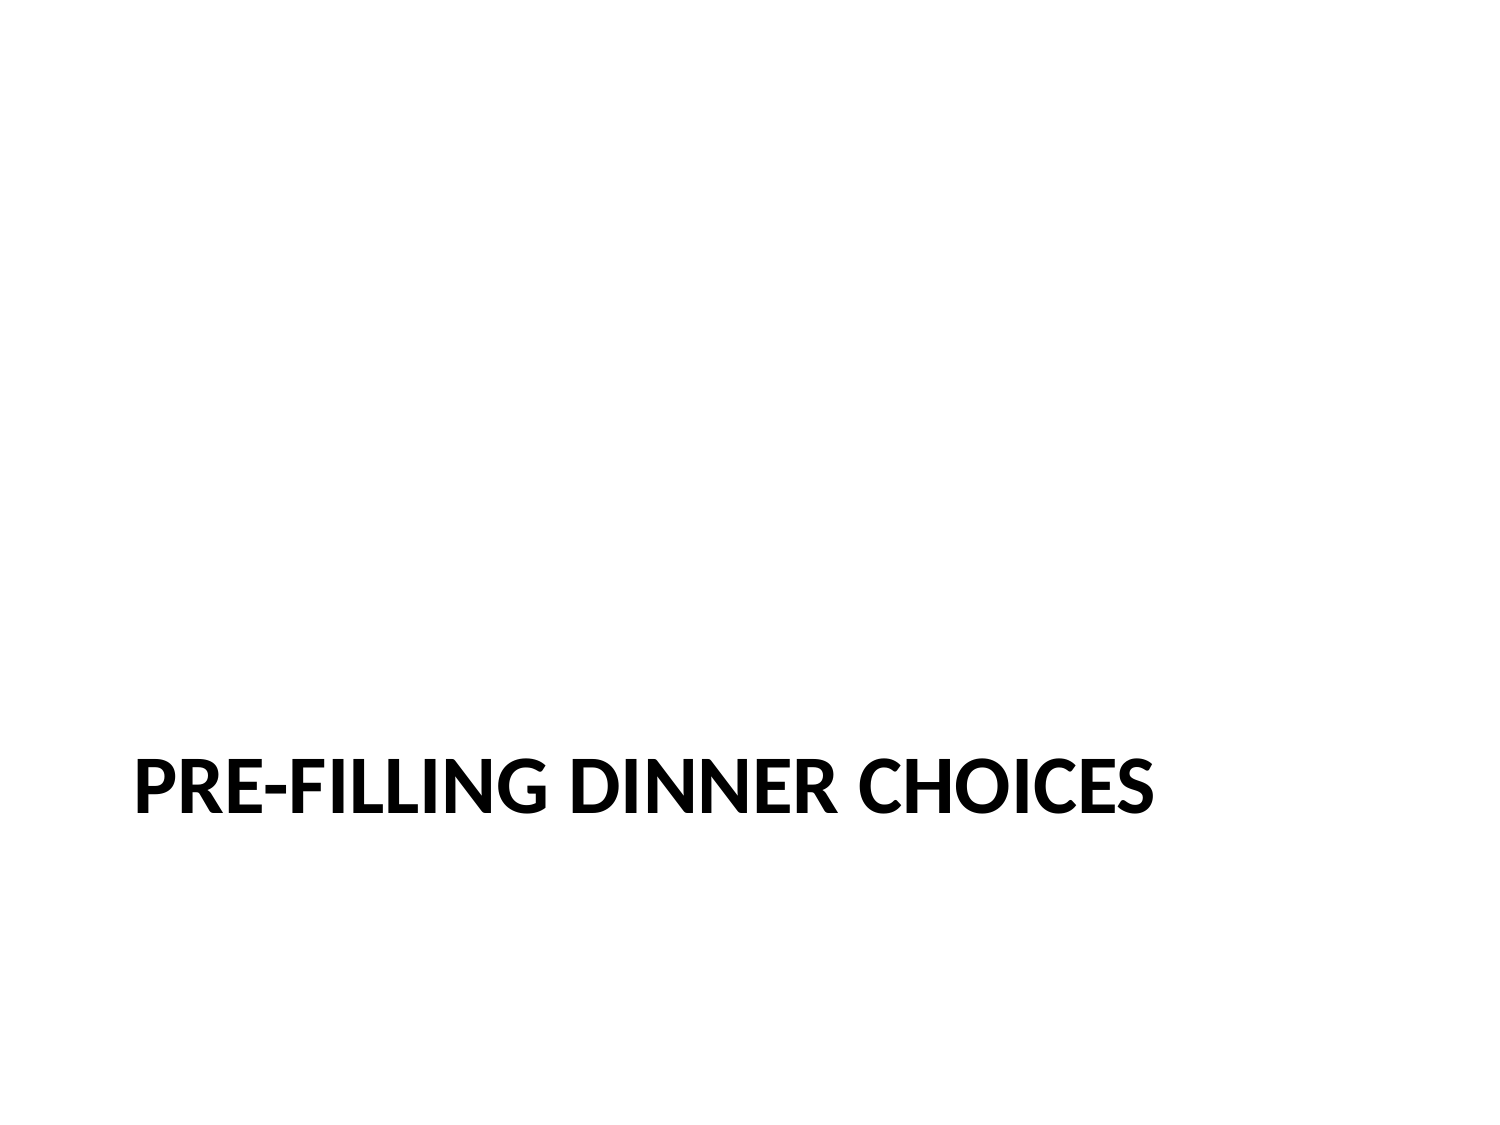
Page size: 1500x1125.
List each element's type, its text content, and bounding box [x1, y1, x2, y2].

title Pre-filling dinner choices [118, 722, 1394, 947]
